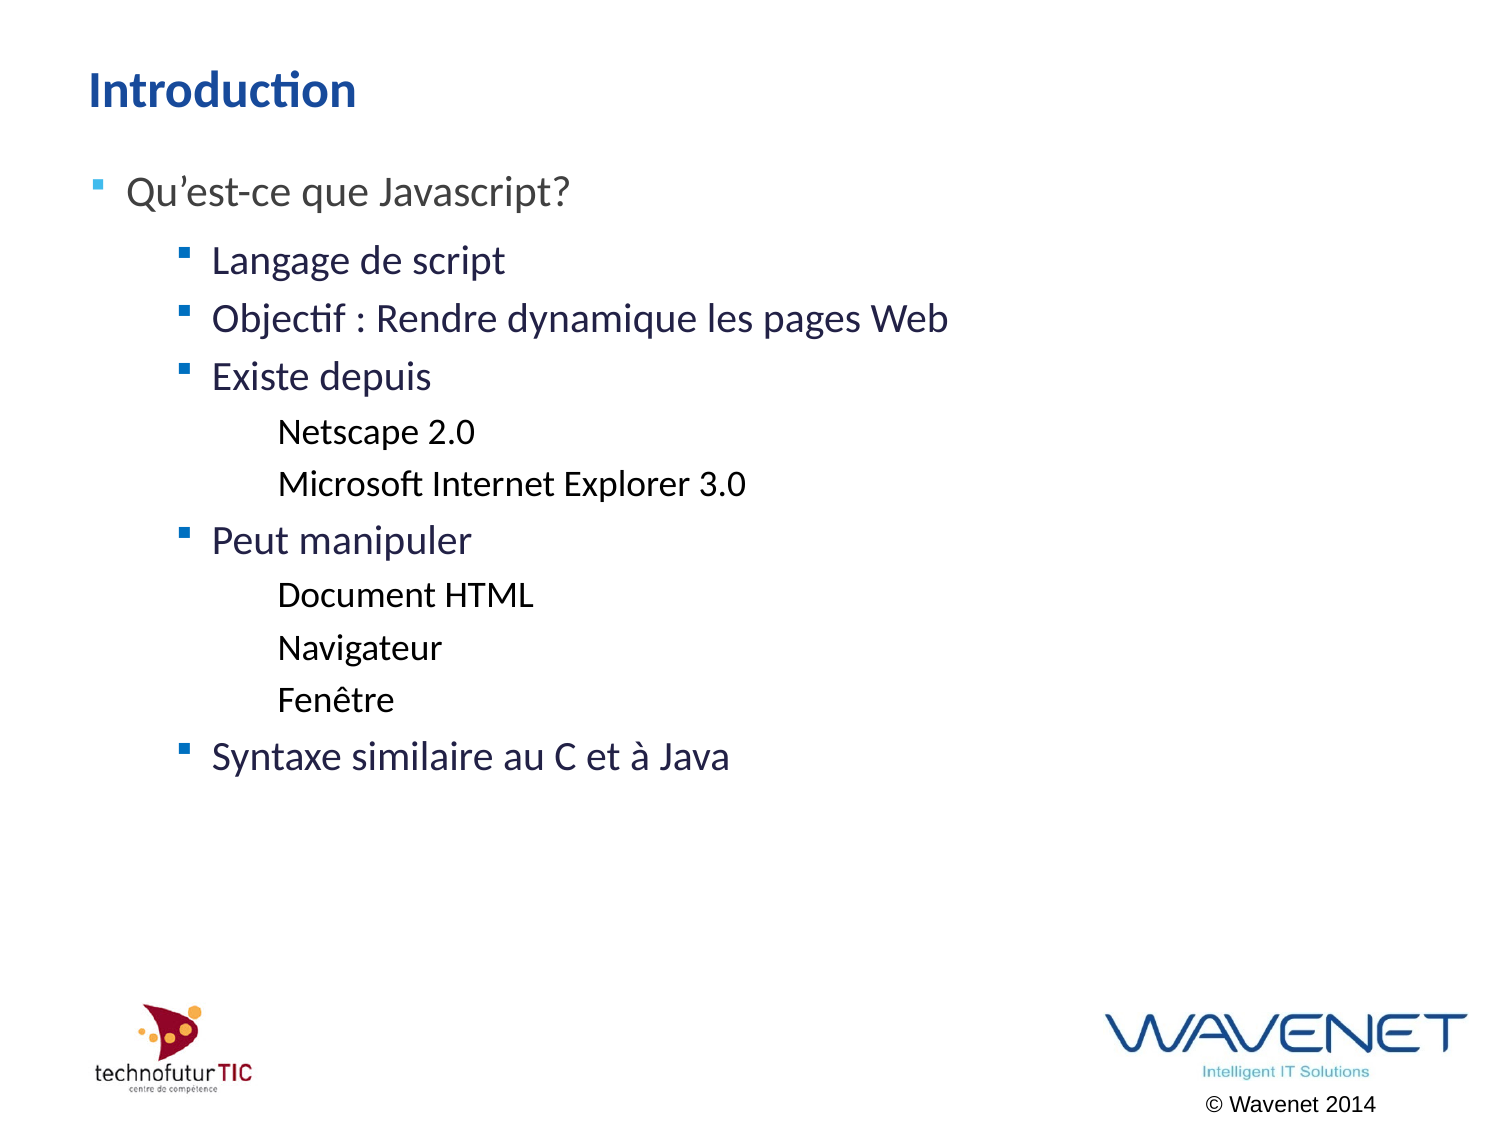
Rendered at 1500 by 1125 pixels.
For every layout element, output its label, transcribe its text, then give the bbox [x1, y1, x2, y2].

title Introduction [72, 47, 1426, 145]
picture [1103, 1012, 1469, 1081]
slide_number © Wavenet 2014 [1116, 1088, 1467, 1120]
list Qu’est-ce que Javascript? Langage de script Objectif : Rendre dynamique les pages Web Existe depuis Netscape 2.0 Microsoft Internet Explorer 3.0 Peut manipuler Document HTML Navigateur Fenêtre Syntaxe similaire au C et à Java [74, 155, 1426, 970]
picture [88, 995, 259, 1098]
